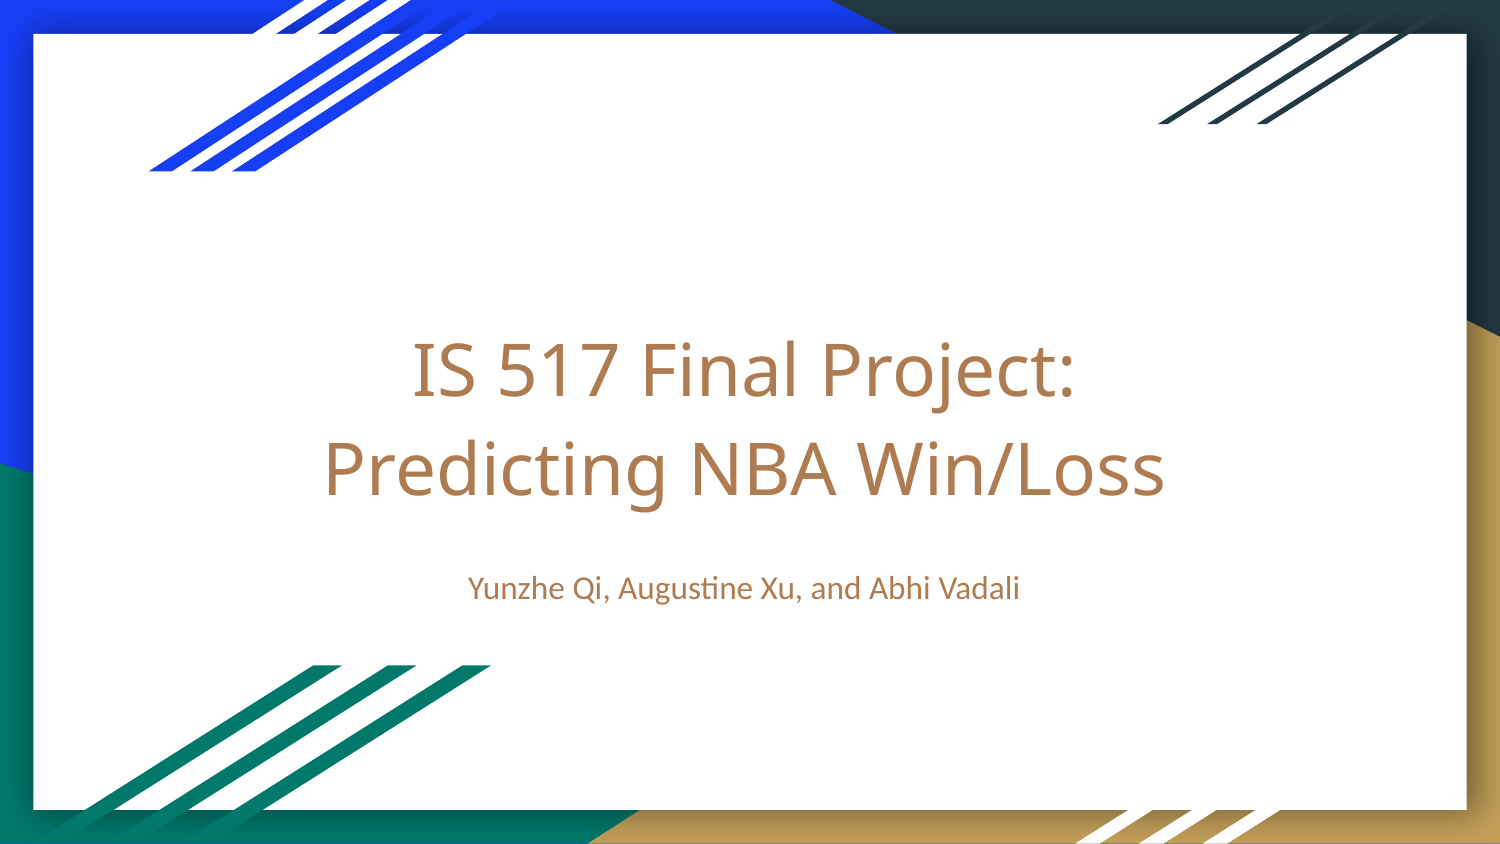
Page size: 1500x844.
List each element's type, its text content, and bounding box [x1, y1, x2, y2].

subtitle Yunzhe Qi, Augustine Xu, and Abhi Vadali [304, 559, 1185, 646]
title IS 517 Final Project: Predicting NBA Win/Loss [304, 298, 1185, 537]
